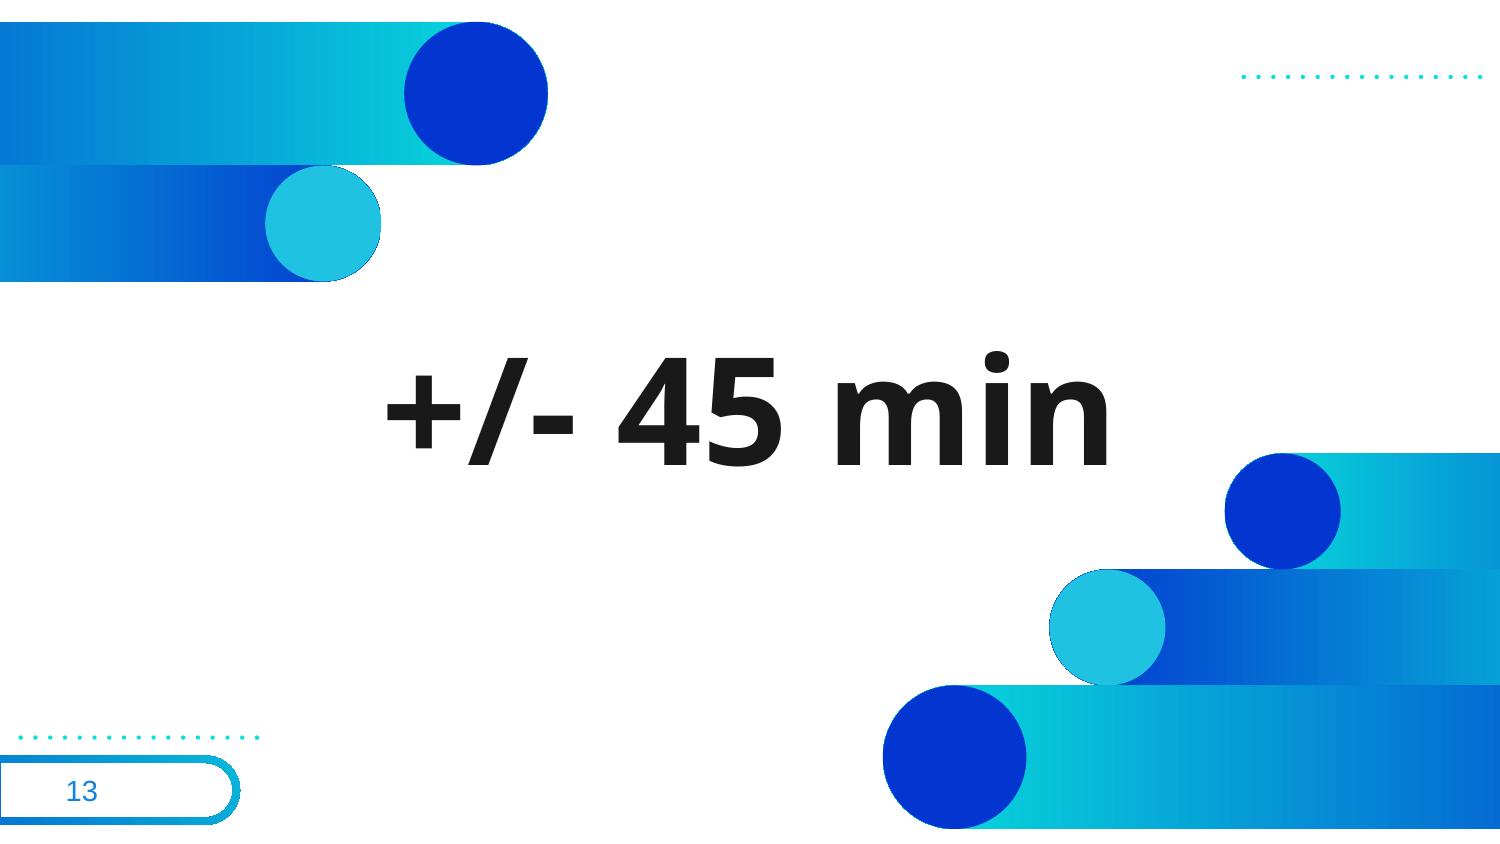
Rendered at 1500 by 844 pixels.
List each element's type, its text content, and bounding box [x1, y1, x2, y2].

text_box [0, 21, 549, 166]
text_box 13 [50, 757, 195, 844]
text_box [0, 174, 382, 282]
title +/- 45 min [321, 214, 1179, 630]
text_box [1275, 0, 1449, 163]
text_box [1049, 569, 1500, 683]
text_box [882, 685, 1500, 830]
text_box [1224, 453, 1500, 570]
